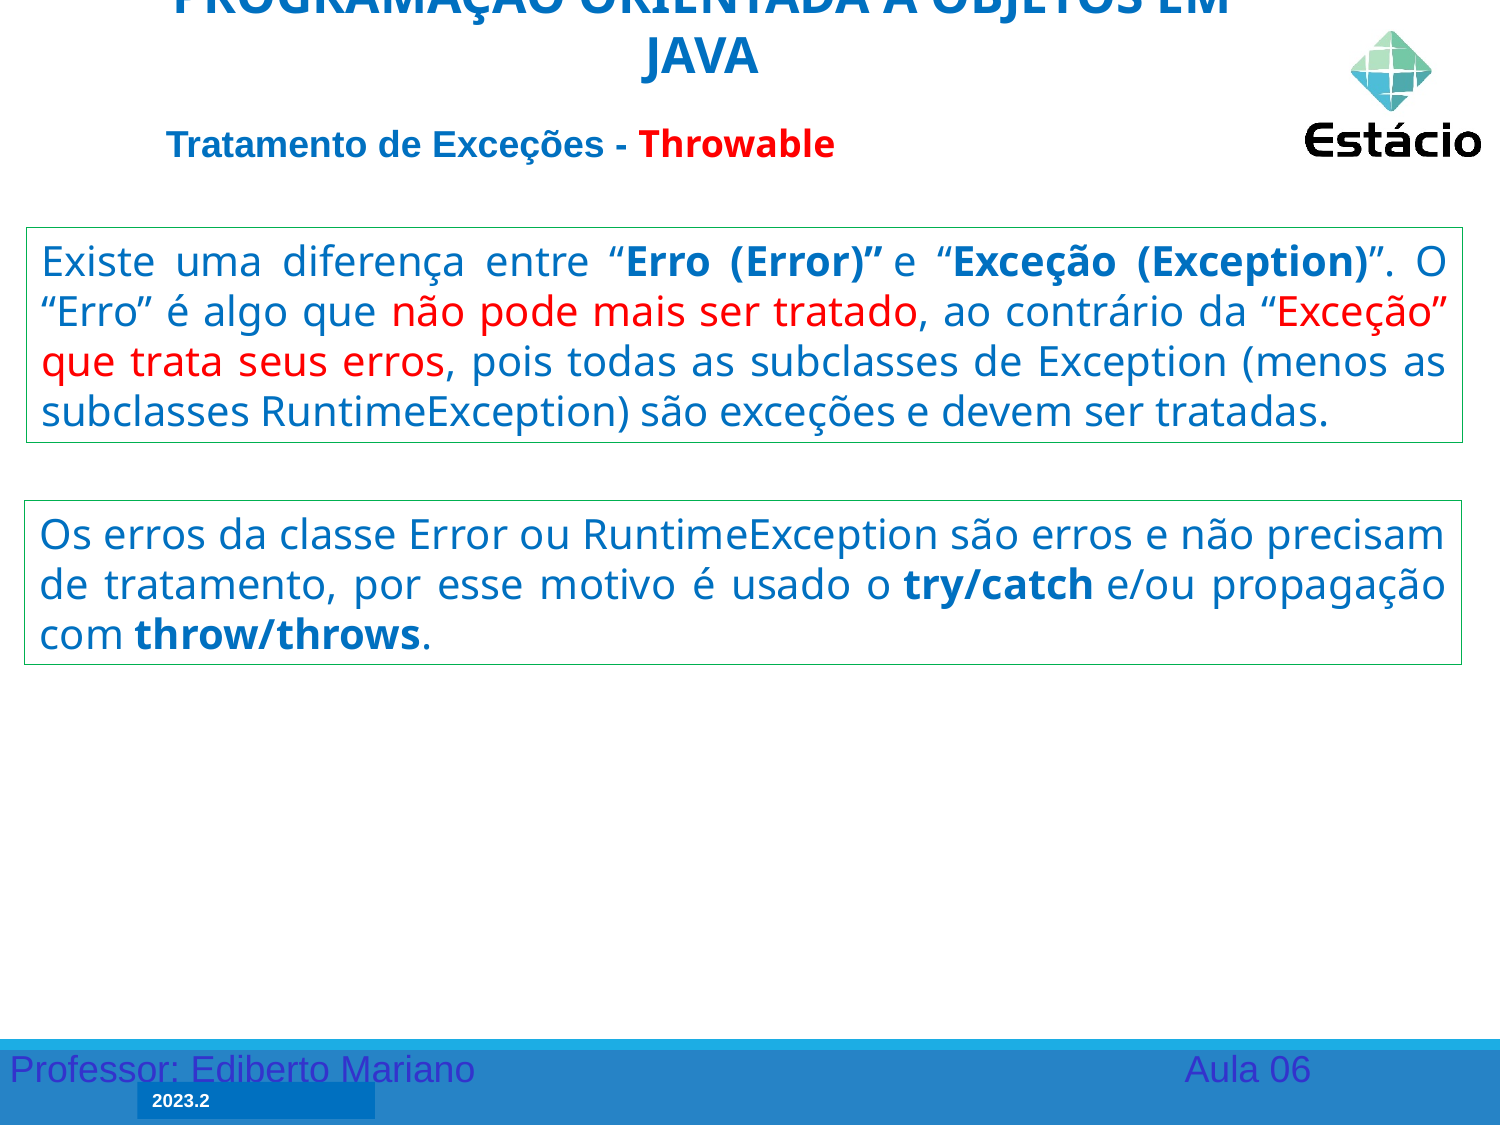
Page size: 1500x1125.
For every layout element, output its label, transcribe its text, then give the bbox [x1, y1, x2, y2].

text_box Existe uma diferença entre “Erro (Error)” e “Exceção (Exception)”. O “Erro” é algo que não pode mais ser tratado, ao contrário da “Exceção” que trata seus erros, pois todas as subclasses de Exception (menos as subclasses RuntimeException) são exceções e devem ser tratadas. [26, 227, 1463, 443]
text_box PROGRAMAÇÃO ORIENTADA A OBJETOS EM JAVA [155, 12, 1250, 91]
text_box Tratamento de Exceções - Throwable [150, 112, 875, 173]
picture [1305, 29, 1481, 157]
text_box Os erros da classe Error ou RuntimeException são erros e não precisam de tratamento, por esse motivo é usado o try/catch e/ou propagação com throw/throws. [24, 500, 1462, 665]
